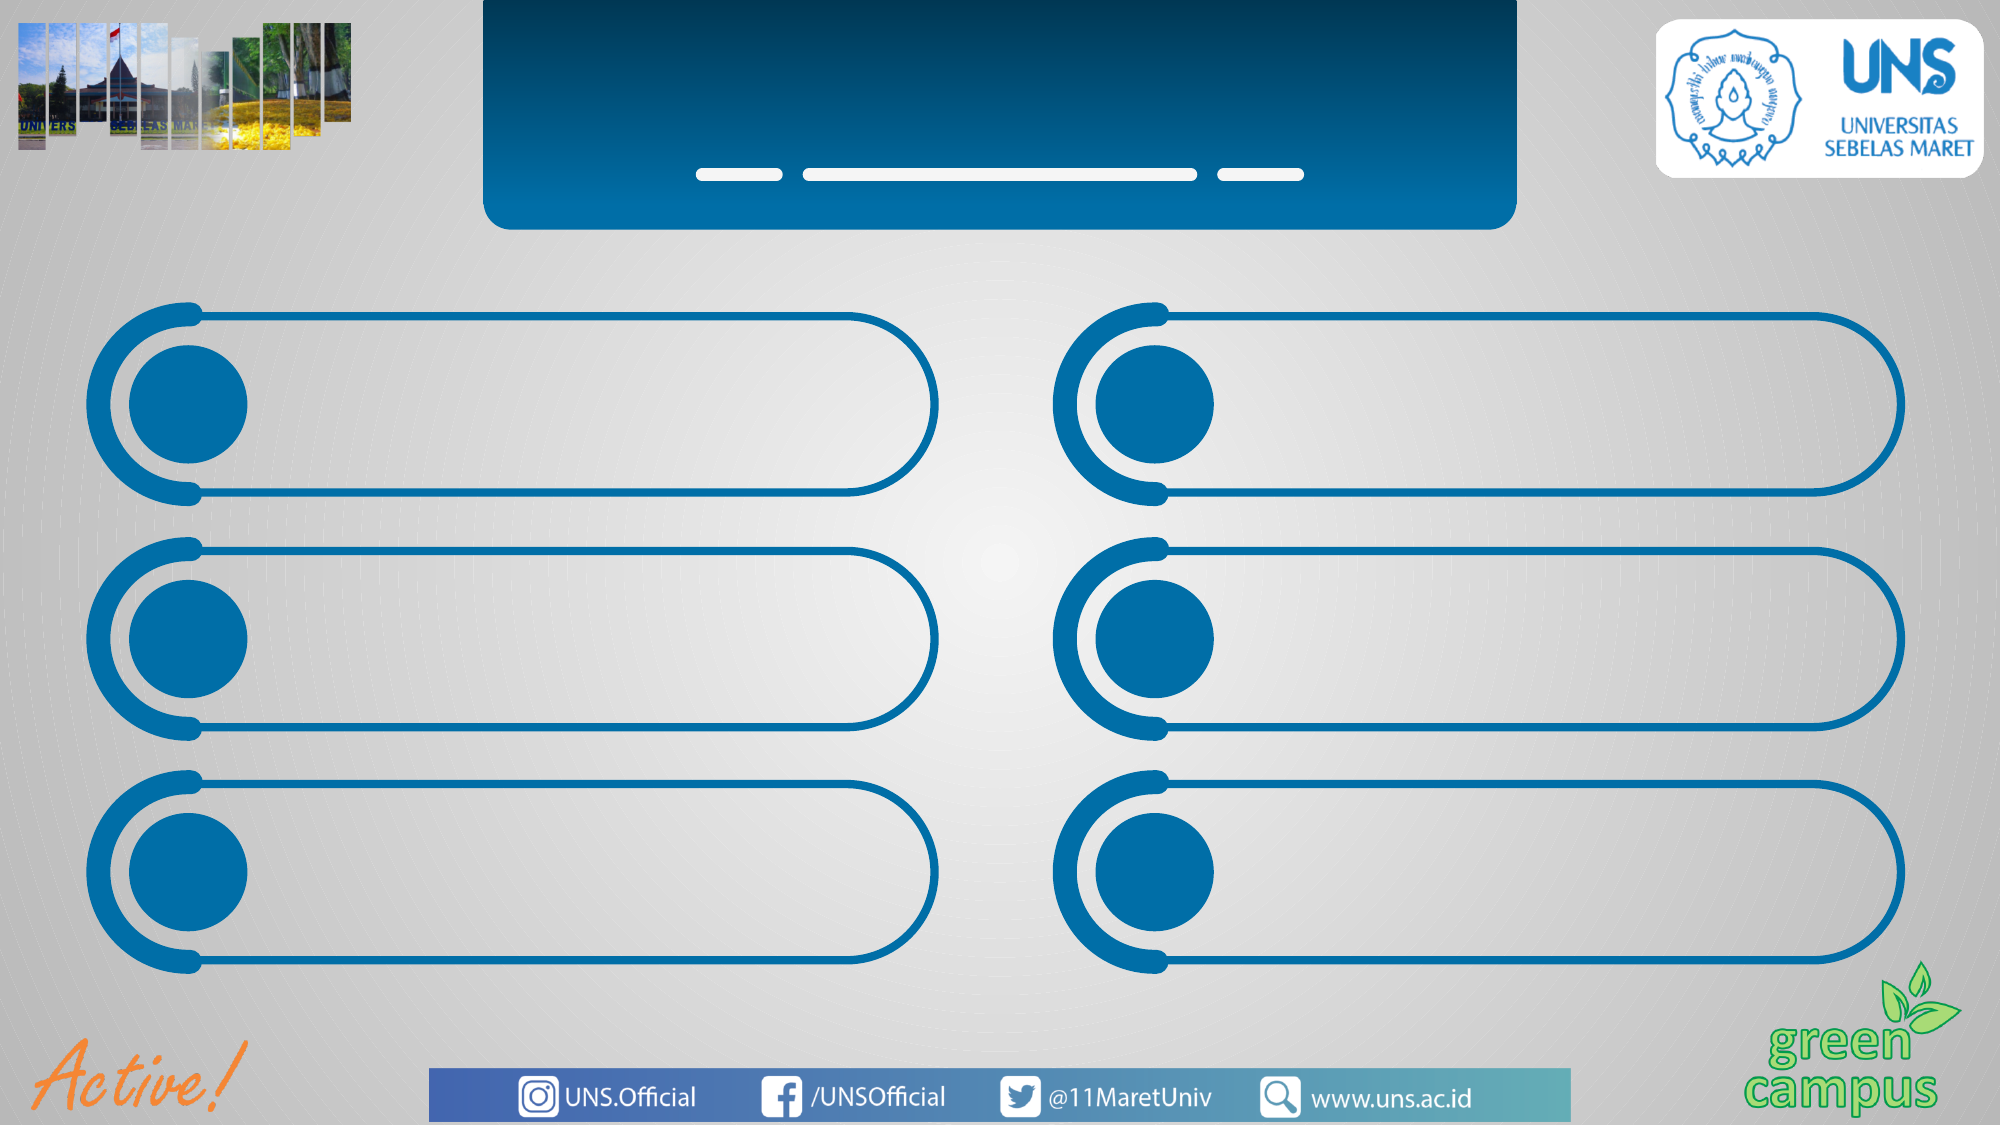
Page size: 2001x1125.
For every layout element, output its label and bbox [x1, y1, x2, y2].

picture [18, 23, 351, 150]
picture [1652, 19, 1984, 179]
picture [1744, 960, 1962, 1118]
picture [31, 1038, 248, 1112]
picture [429, 1068, 1571, 1122]
